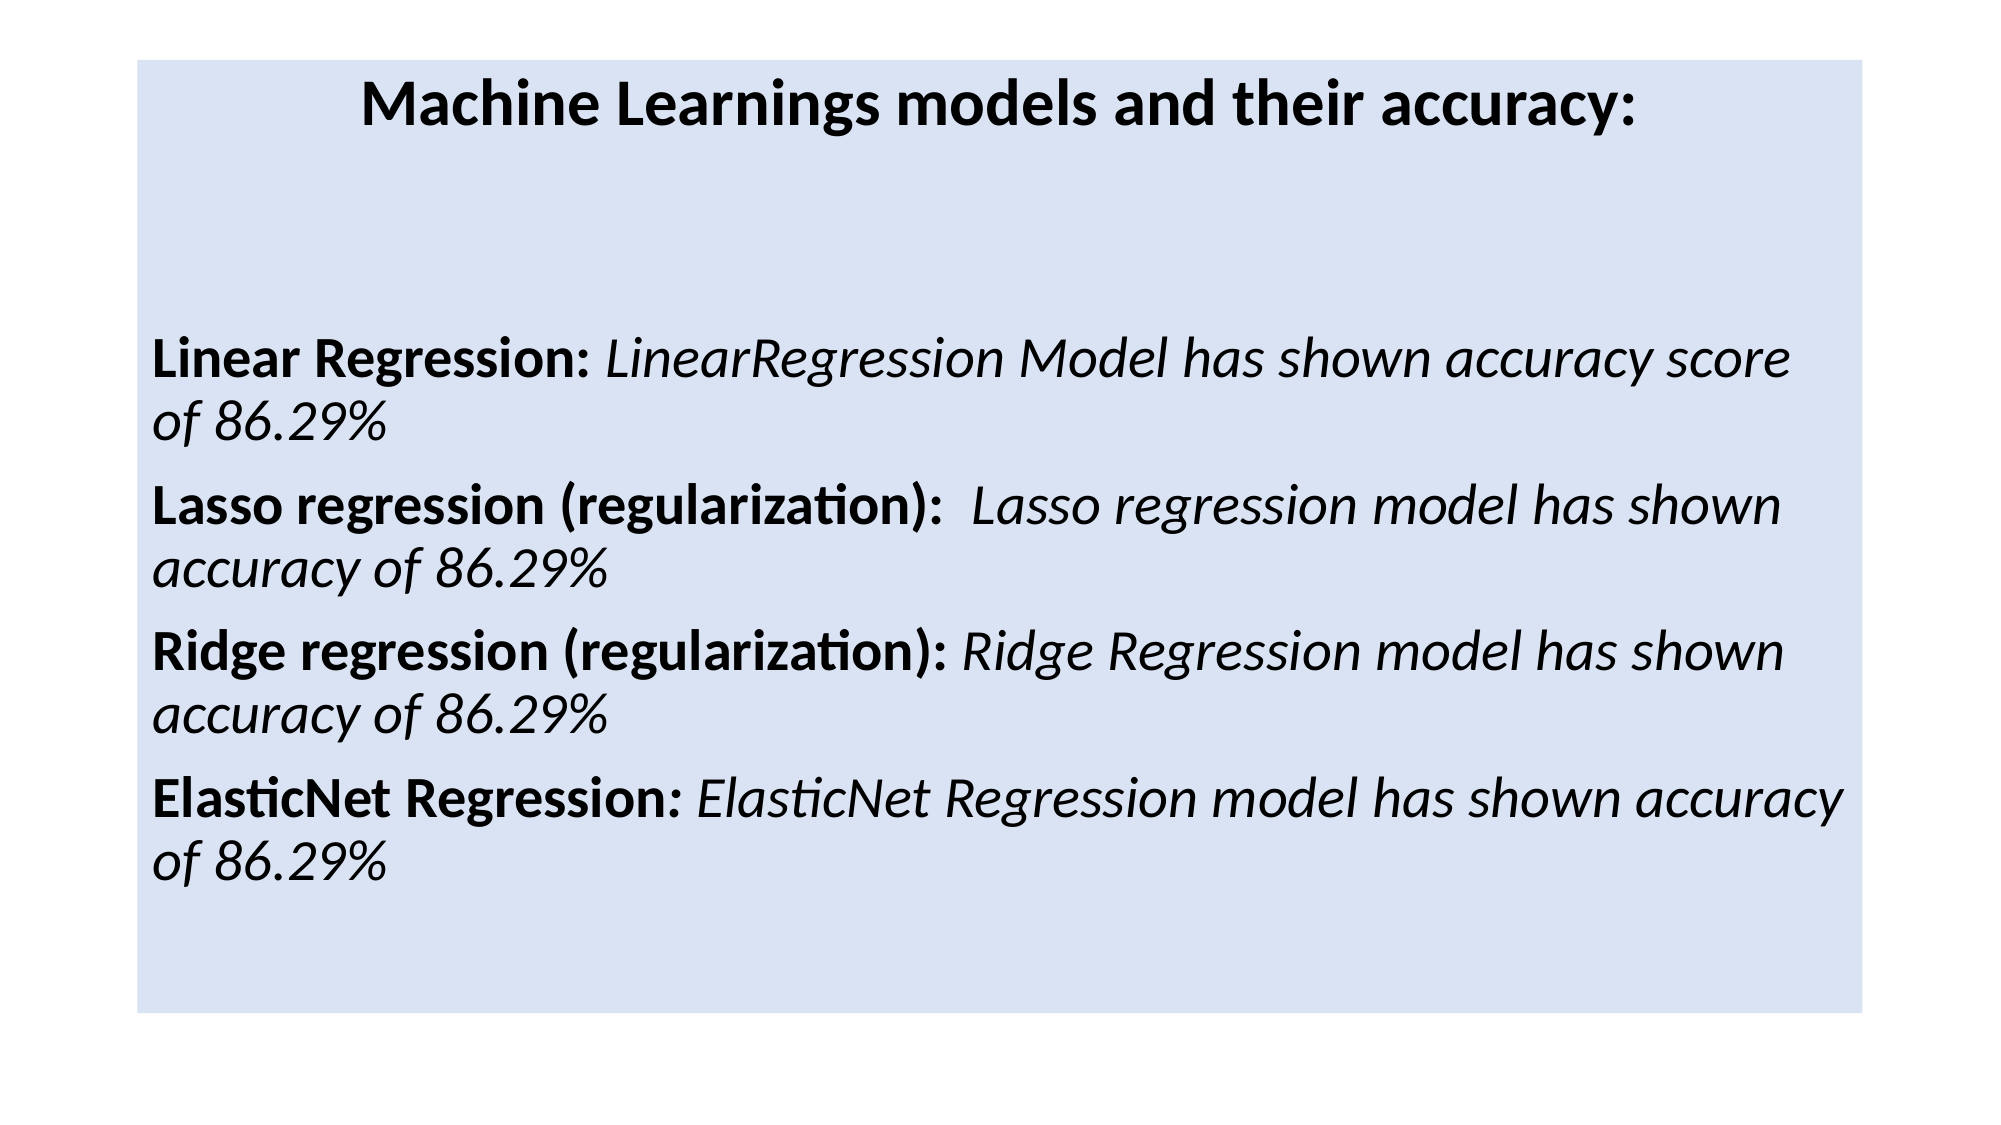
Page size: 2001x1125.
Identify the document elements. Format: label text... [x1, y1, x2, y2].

list Machine Learnings models and their accuracy: Linear Regression: LinearRegression Model has shown accuracy score of 86.29% Lasso regression (regularization): Lasso regression model has shown accuracy of 86.29% Ridge regression (regularization): Ridge Regression model has shown accuracy of 86.29% ElasticNet Regression: ElasticNet Regression model has shown accuracy of 86.29% [137, 59, 1863, 1014]
